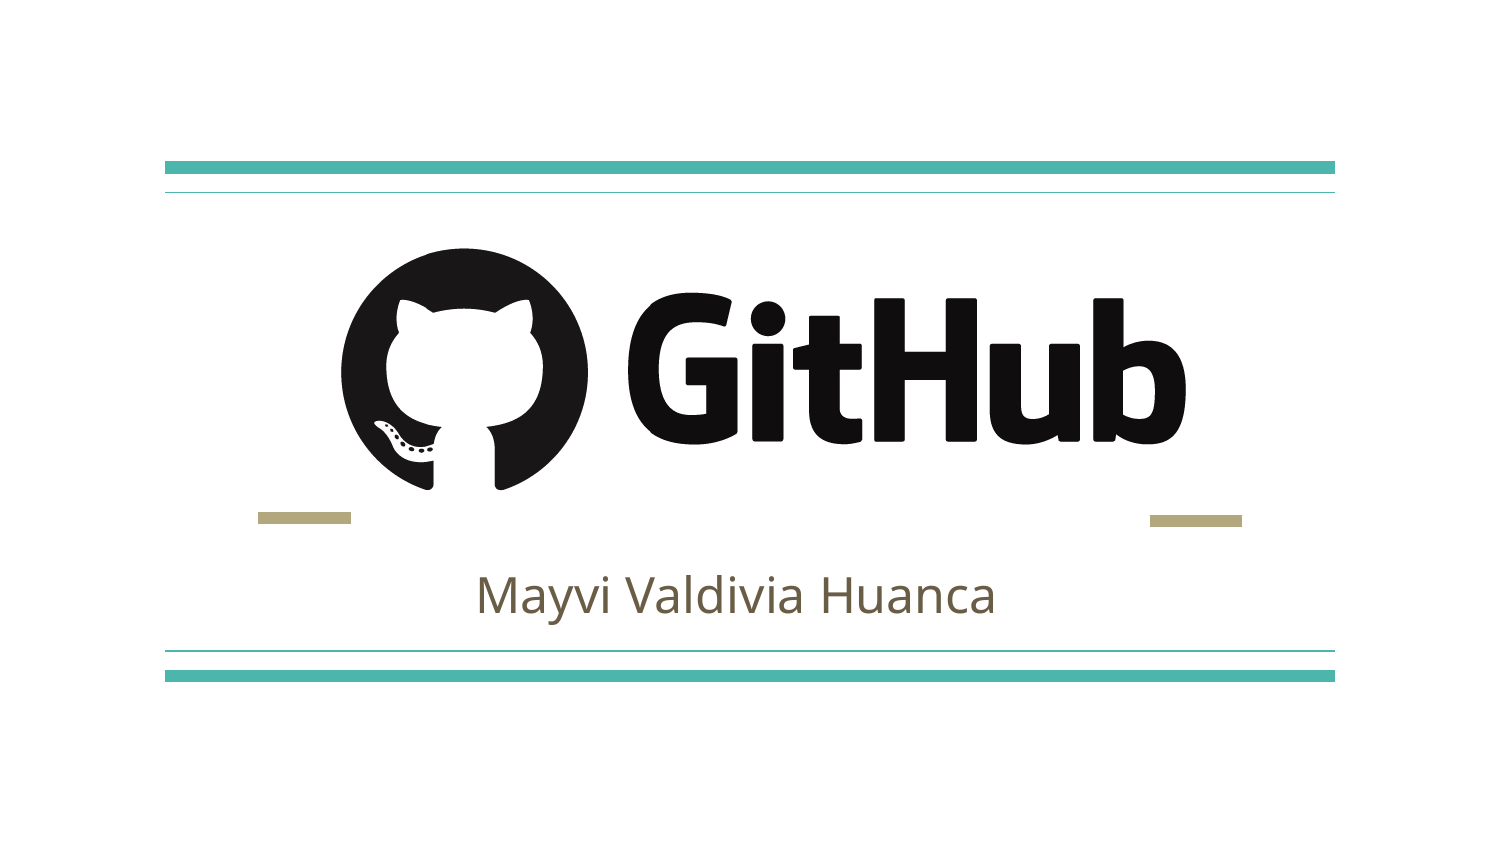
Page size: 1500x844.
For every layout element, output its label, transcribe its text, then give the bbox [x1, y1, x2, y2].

subtitle Mayvi Valdivia Huanca [337, 585, 1137, 680]
picture [203, 161, 1324, 577]
